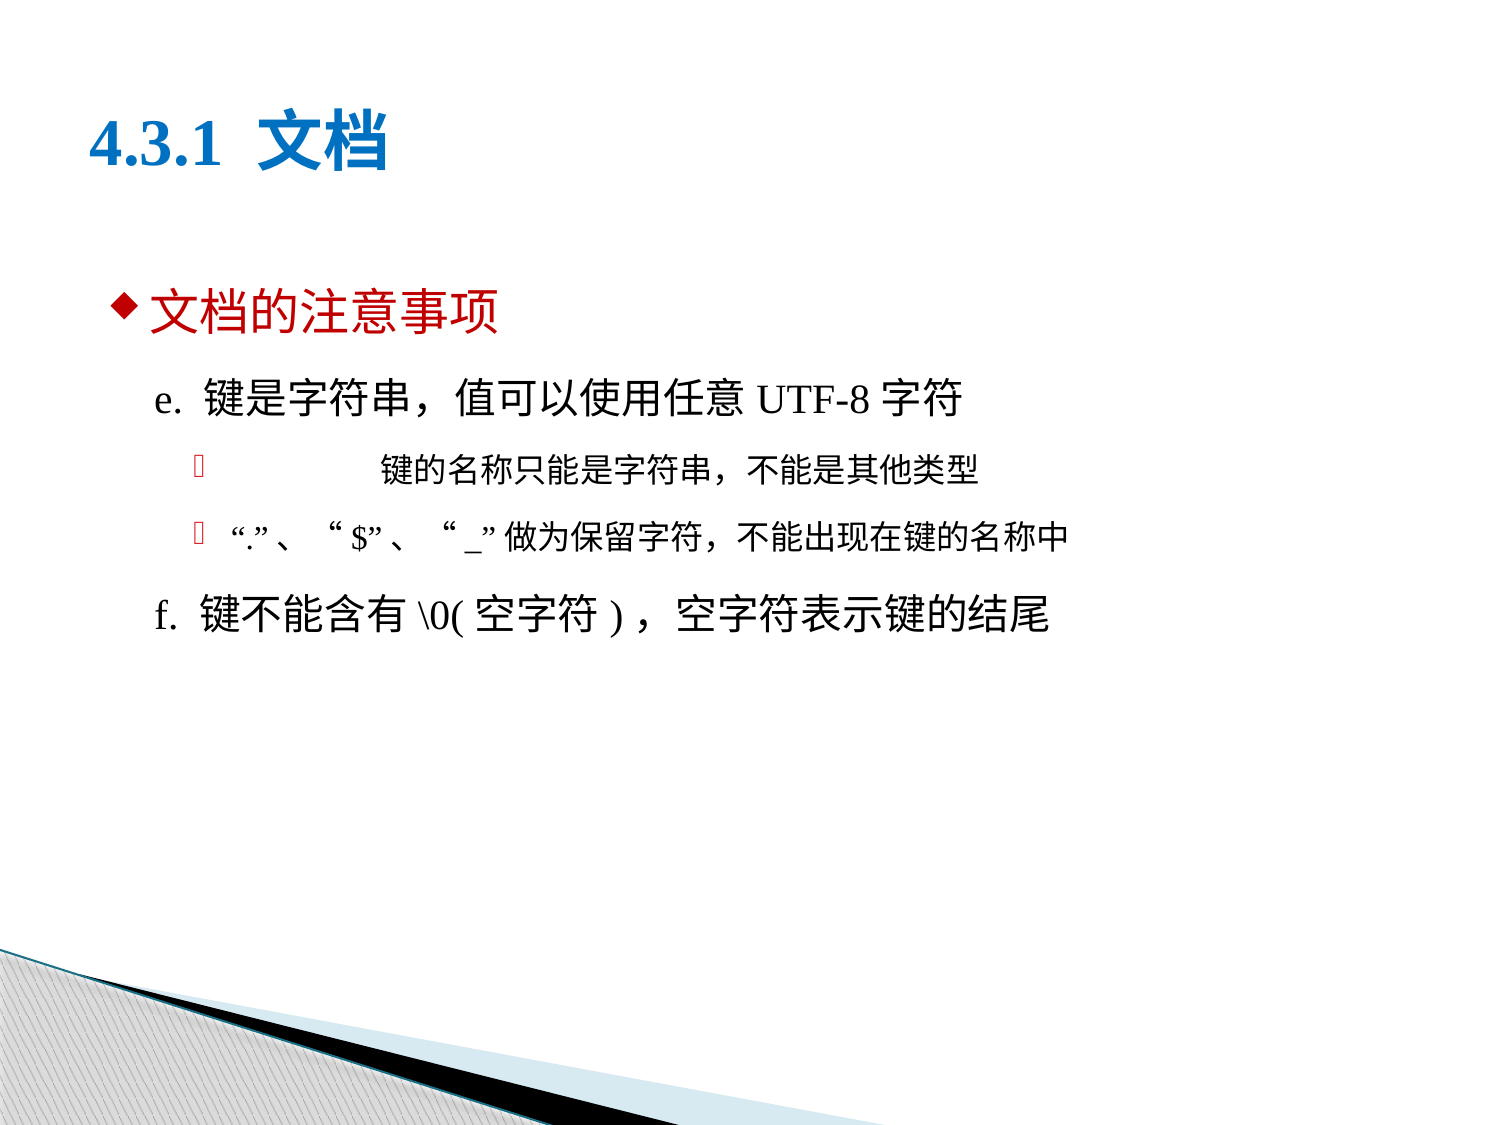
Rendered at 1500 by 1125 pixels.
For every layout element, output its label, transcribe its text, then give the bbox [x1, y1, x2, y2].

list 文档的注意事项 e. 键是字符串，值可以使用任意UTF-8字符 键的名称只能是字符串，不能是其他类型 “.”、“$”、“_”做为保留字符，不能出现在键的名称中 f. 键不能含有\0(空字符)，空字符表示键的结尾 [75, 243, 1425, 986]
title 4.3.1 文档 [75, 45, 1400, 233]
